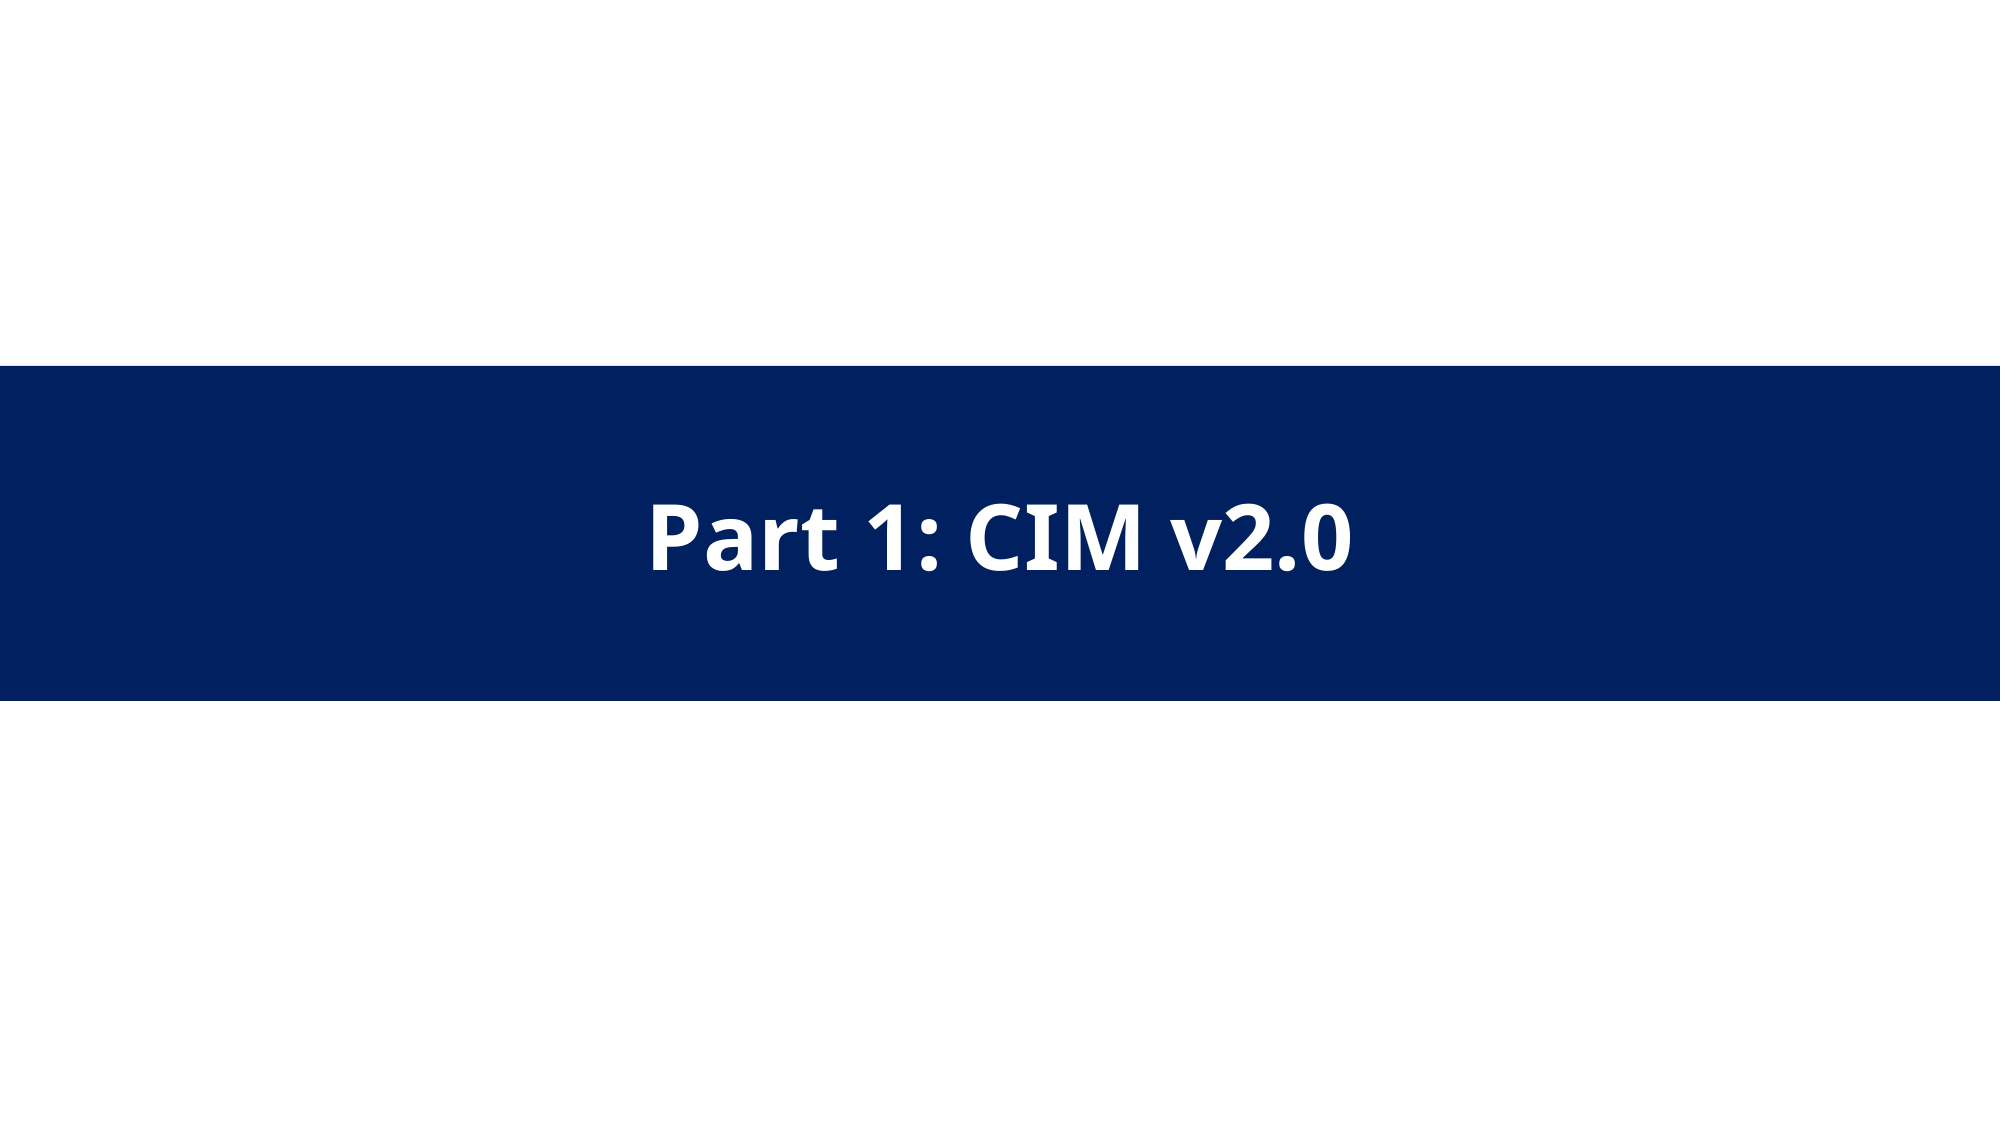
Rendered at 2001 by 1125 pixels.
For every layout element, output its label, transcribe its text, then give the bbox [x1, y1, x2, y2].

text_box Part 1: CIM v2.0 [0, 365, 2000, 702]
